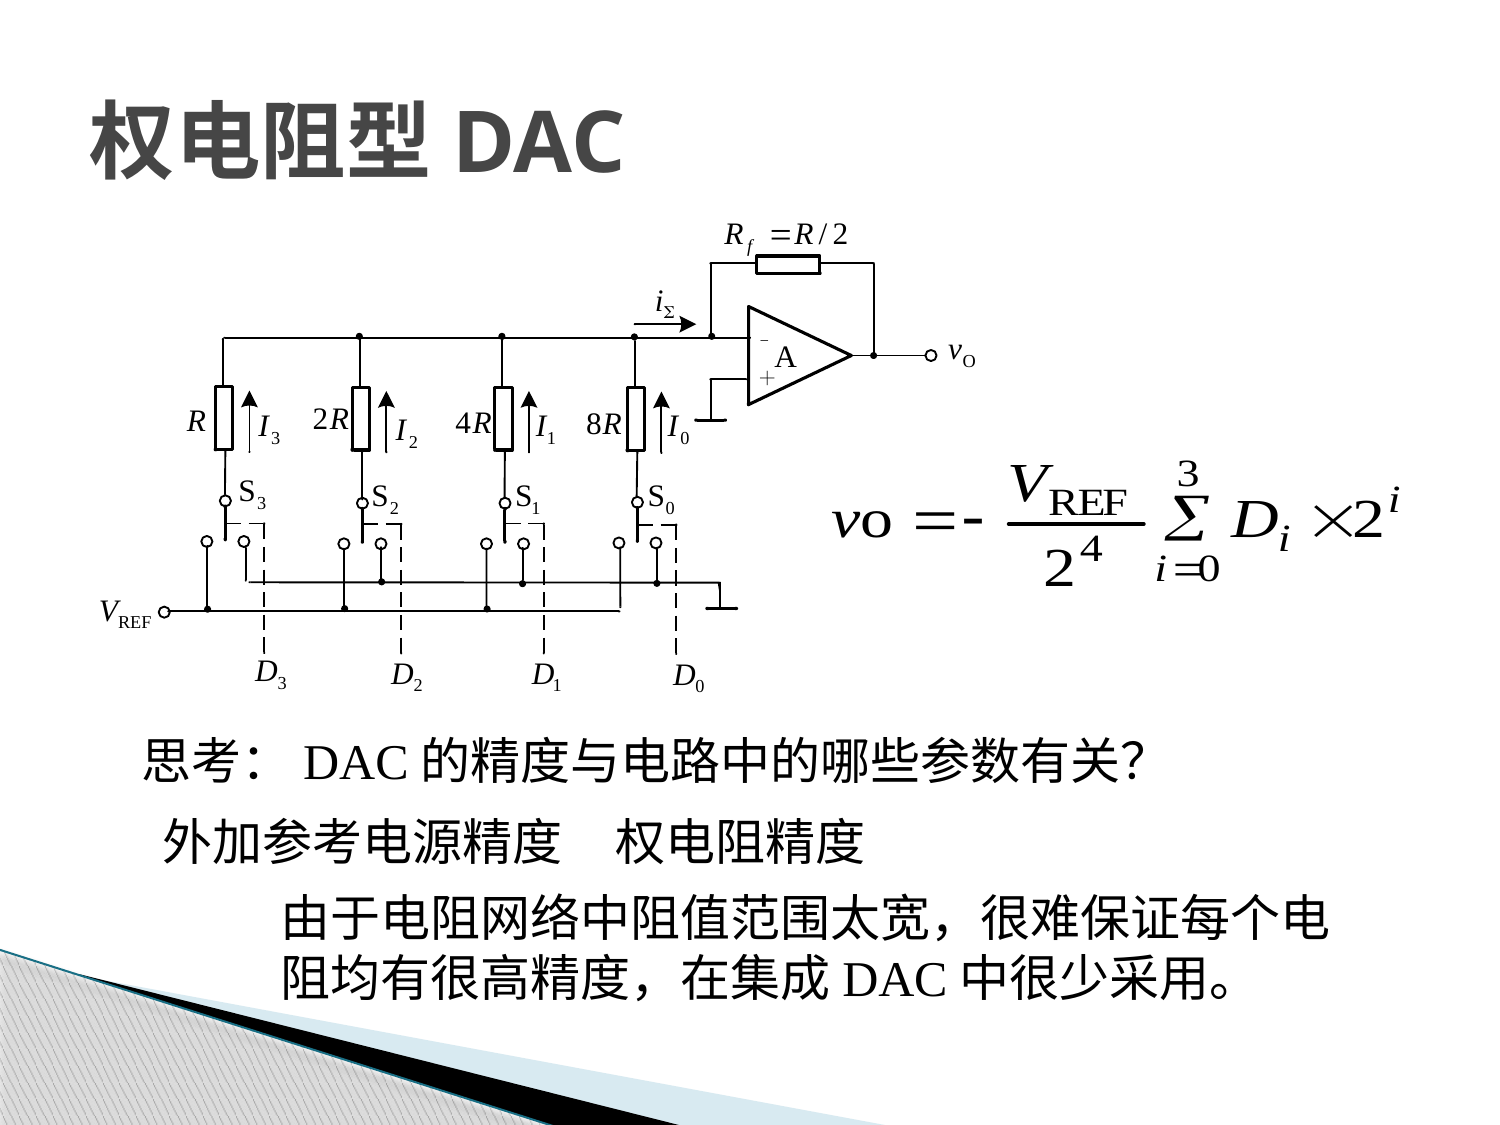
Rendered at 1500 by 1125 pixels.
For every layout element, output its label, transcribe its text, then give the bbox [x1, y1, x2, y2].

text_box 由于电阻网络中阻值范围太宽，很难保证每个电阻均有很高精度，在集成DAC中很少采用。 [265, 878, 1362, 1014]
text_box 外加参考电源精度 [147, 802, 601, 878]
text_box 思考：DAC的精度与电路中的哪些参数有关？ [126, 722, 1222, 797]
title 权电阻型DAC [75, 45, 1425, 233]
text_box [92, 207, 986, 706]
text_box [991, 444, 1419, 599]
text_box 权电阻精度 [601, 802, 937, 878]
